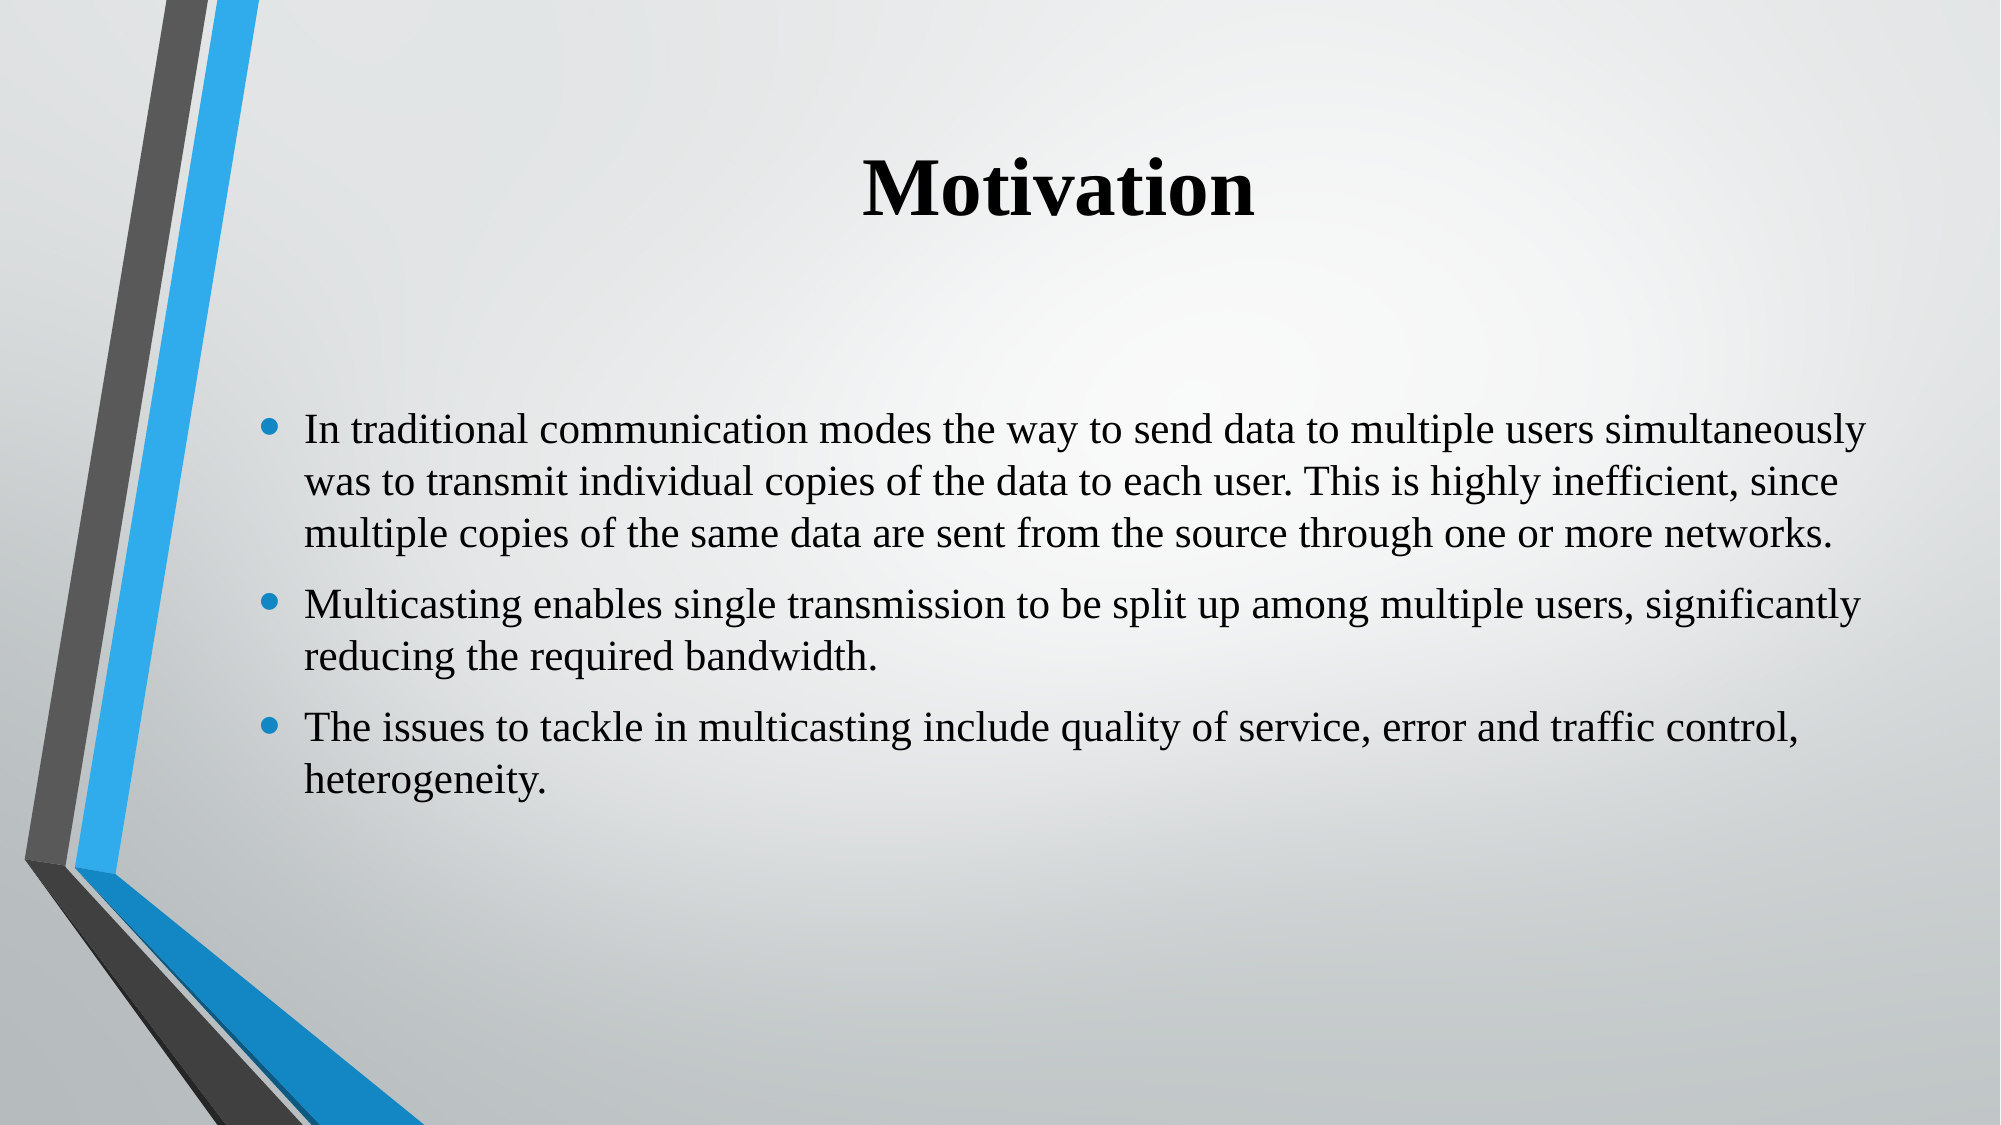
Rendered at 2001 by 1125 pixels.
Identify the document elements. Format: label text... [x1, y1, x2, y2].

title Motivation [237, 74, 1881, 290]
list In traditional communication modes the way to send data to multiple users simultaneously was to transmit individual copies of the data to each user. This is highly inefficient, since multiple copies of the same data are sent from the source through one or more networks. Multicasting enables single transmission to be split up among multiple users, significantly reducing the required bandwidth. The issues to tackle in multicasting include quality of service, error and traffic control, heterogeneity. [243, 319, 1887, 862]
